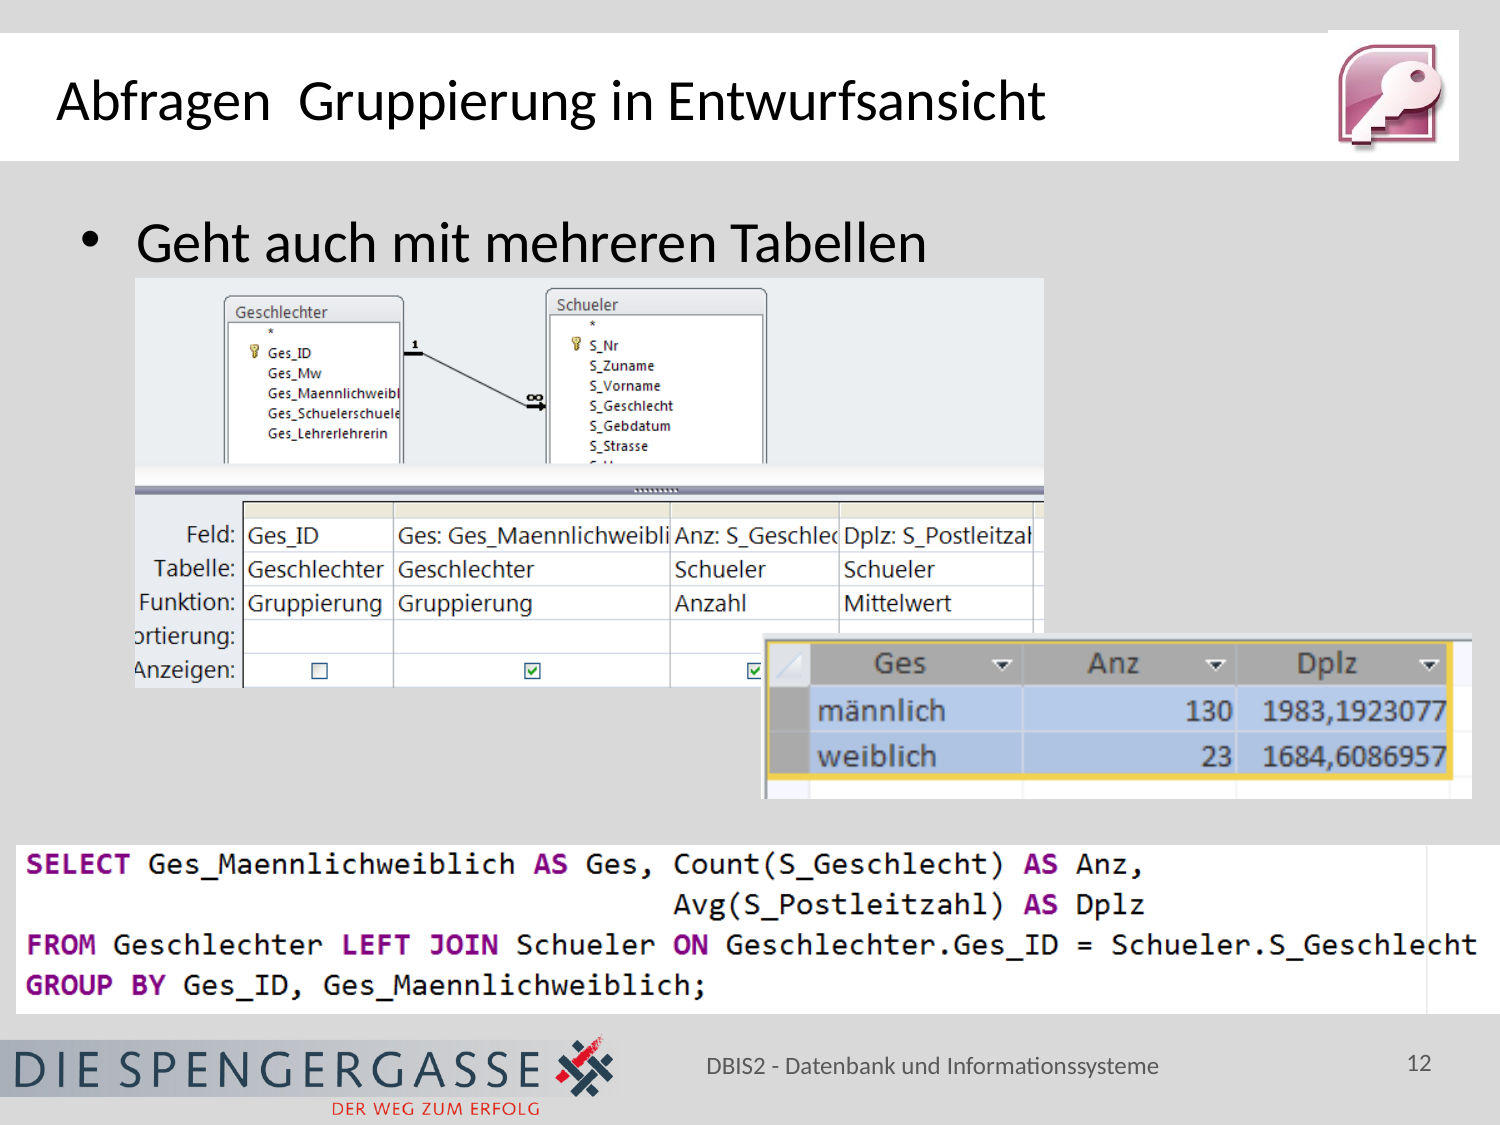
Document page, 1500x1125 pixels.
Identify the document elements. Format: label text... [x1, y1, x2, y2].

picture [15, 845, 1500, 1014]
picture [135, 278, 1473, 799]
picture [0, 1034, 621, 1119]
footer DBIS2 - Datenbank und Informationssysteme [655, 1035, 1176, 1095]
slide_number 12 [1358, 1031, 1447, 1092]
title Abfragen Gruppierung in Entwurfsansicht [0, 33, 1324, 161]
picture [1328, 30, 1459, 162]
list Geht auch mit mehreren Tabellen [64, 196, 1447, 844]
